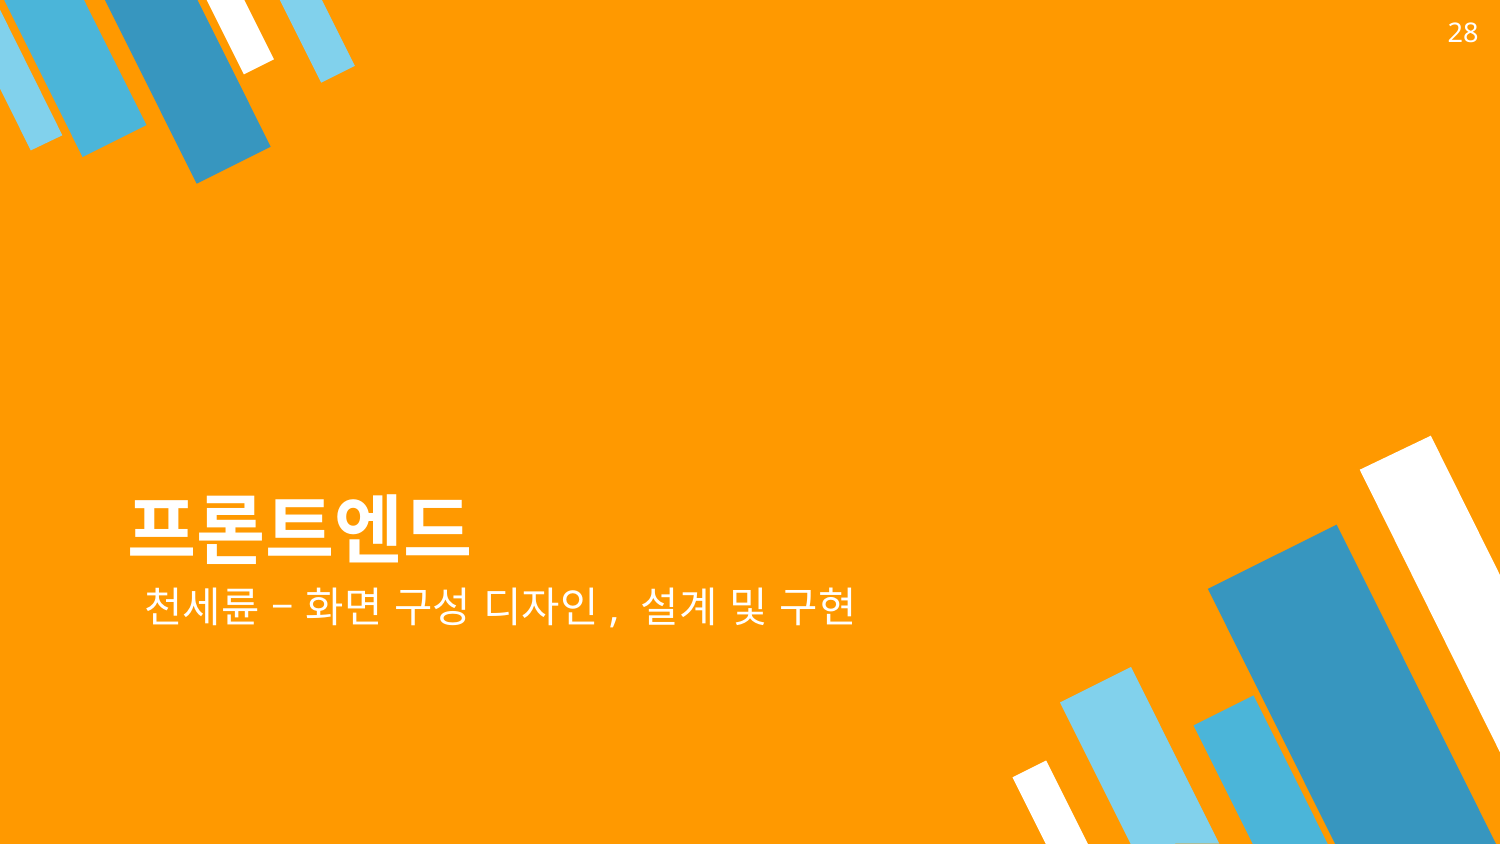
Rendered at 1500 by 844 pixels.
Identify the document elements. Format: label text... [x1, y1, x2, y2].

subtitle 천세륜 – 화면 구성 디자인, 설계 및 구현 [112, 565, 945, 695]
slide_number 28 [1403, 0, 1494, 65]
title 프론트엔드 [112, 397, 945, 565]
